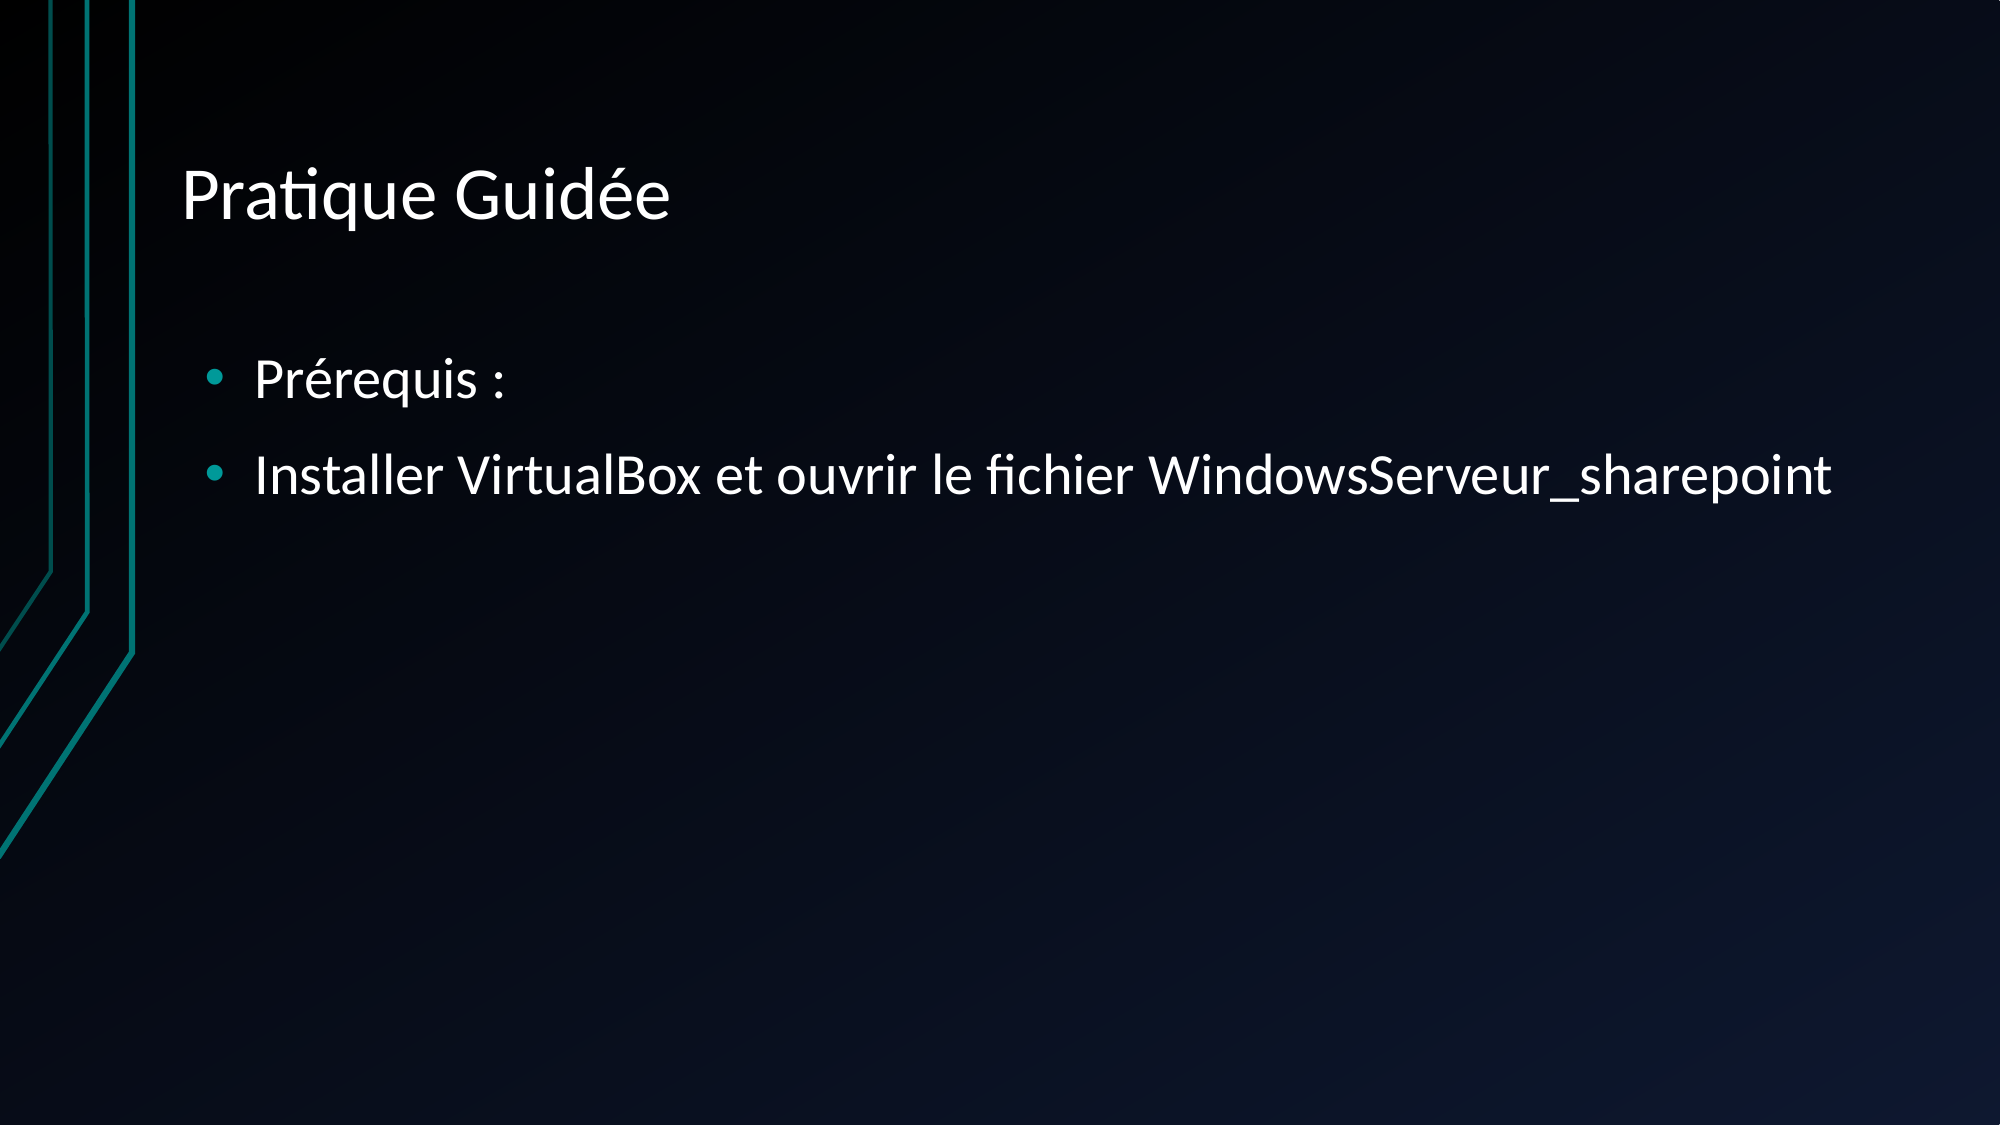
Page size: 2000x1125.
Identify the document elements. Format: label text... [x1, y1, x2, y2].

list Prérequis : Installer VirtualBox et ouvrir le fichier WindowsServeur_sharepoint [184, 338, 1972, 905]
title Pratique Guidée [161, 45, 1900, 246]
